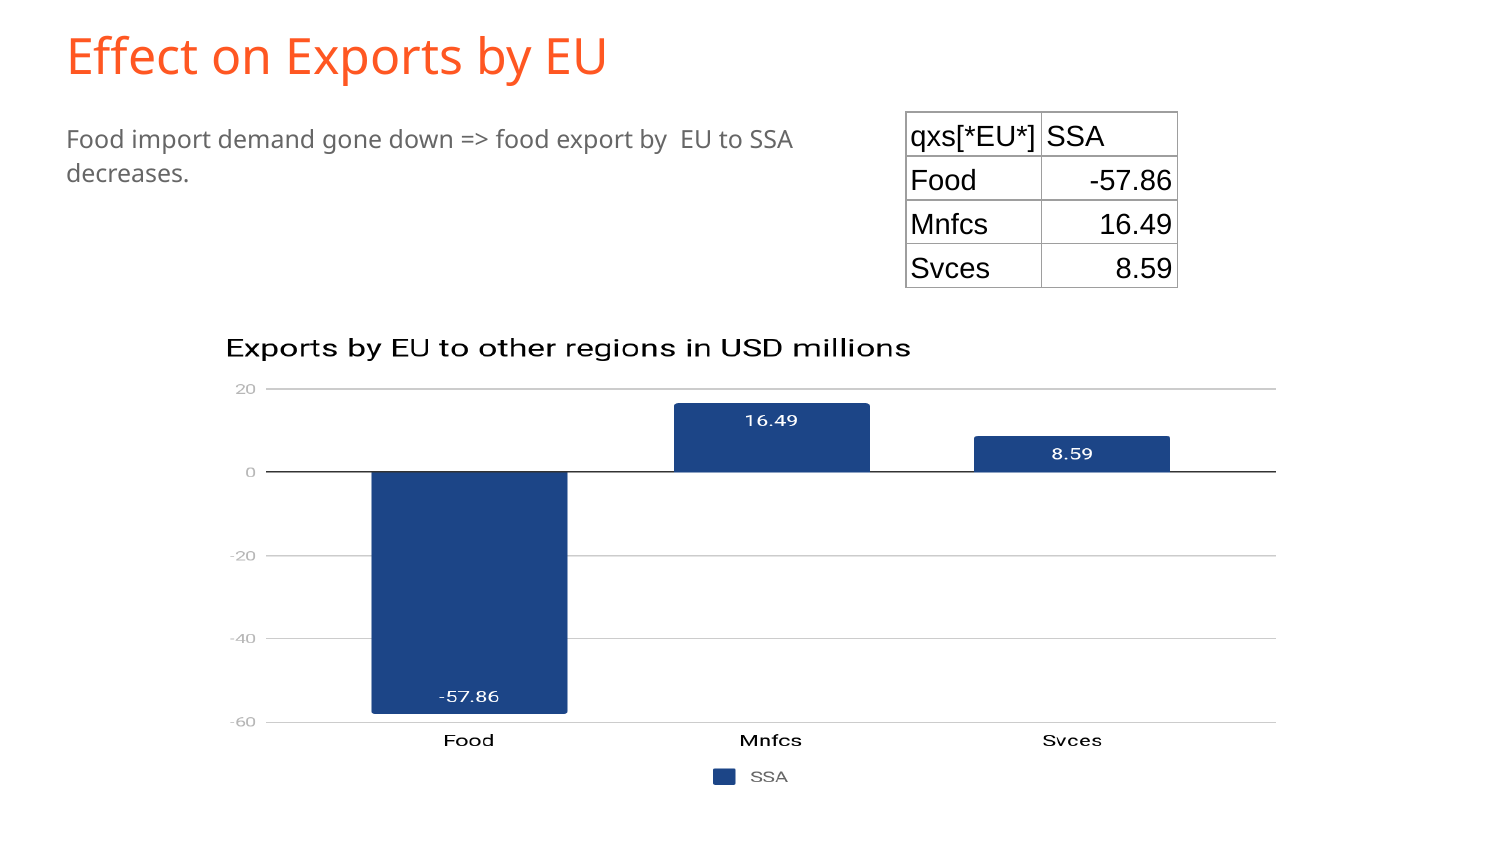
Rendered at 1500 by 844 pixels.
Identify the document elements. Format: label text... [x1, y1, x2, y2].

table_cell Mnfcs [907, 201, 1041, 243]
picture [190, 307, 1310, 811]
table_cell -57.86 [1042, 157, 1177, 199]
table_cell Svces [907, 244, 1041, 287]
table_cell 8.59 [1042, 244, 1177, 287]
table_cell 16.49 [1042, 201, 1177, 243]
table_header qxs[*EU*] [907, 113, 1041, 155]
list Food import demand gone down => food export by EU to SSA decreases. [51, 103, 866, 292]
table_header SSA [1042, 113, 1177, 155]
title Effect on Exports by EU [51, 9, 1449, 87]
table_cell Food [907, 157, 1041, 199]
